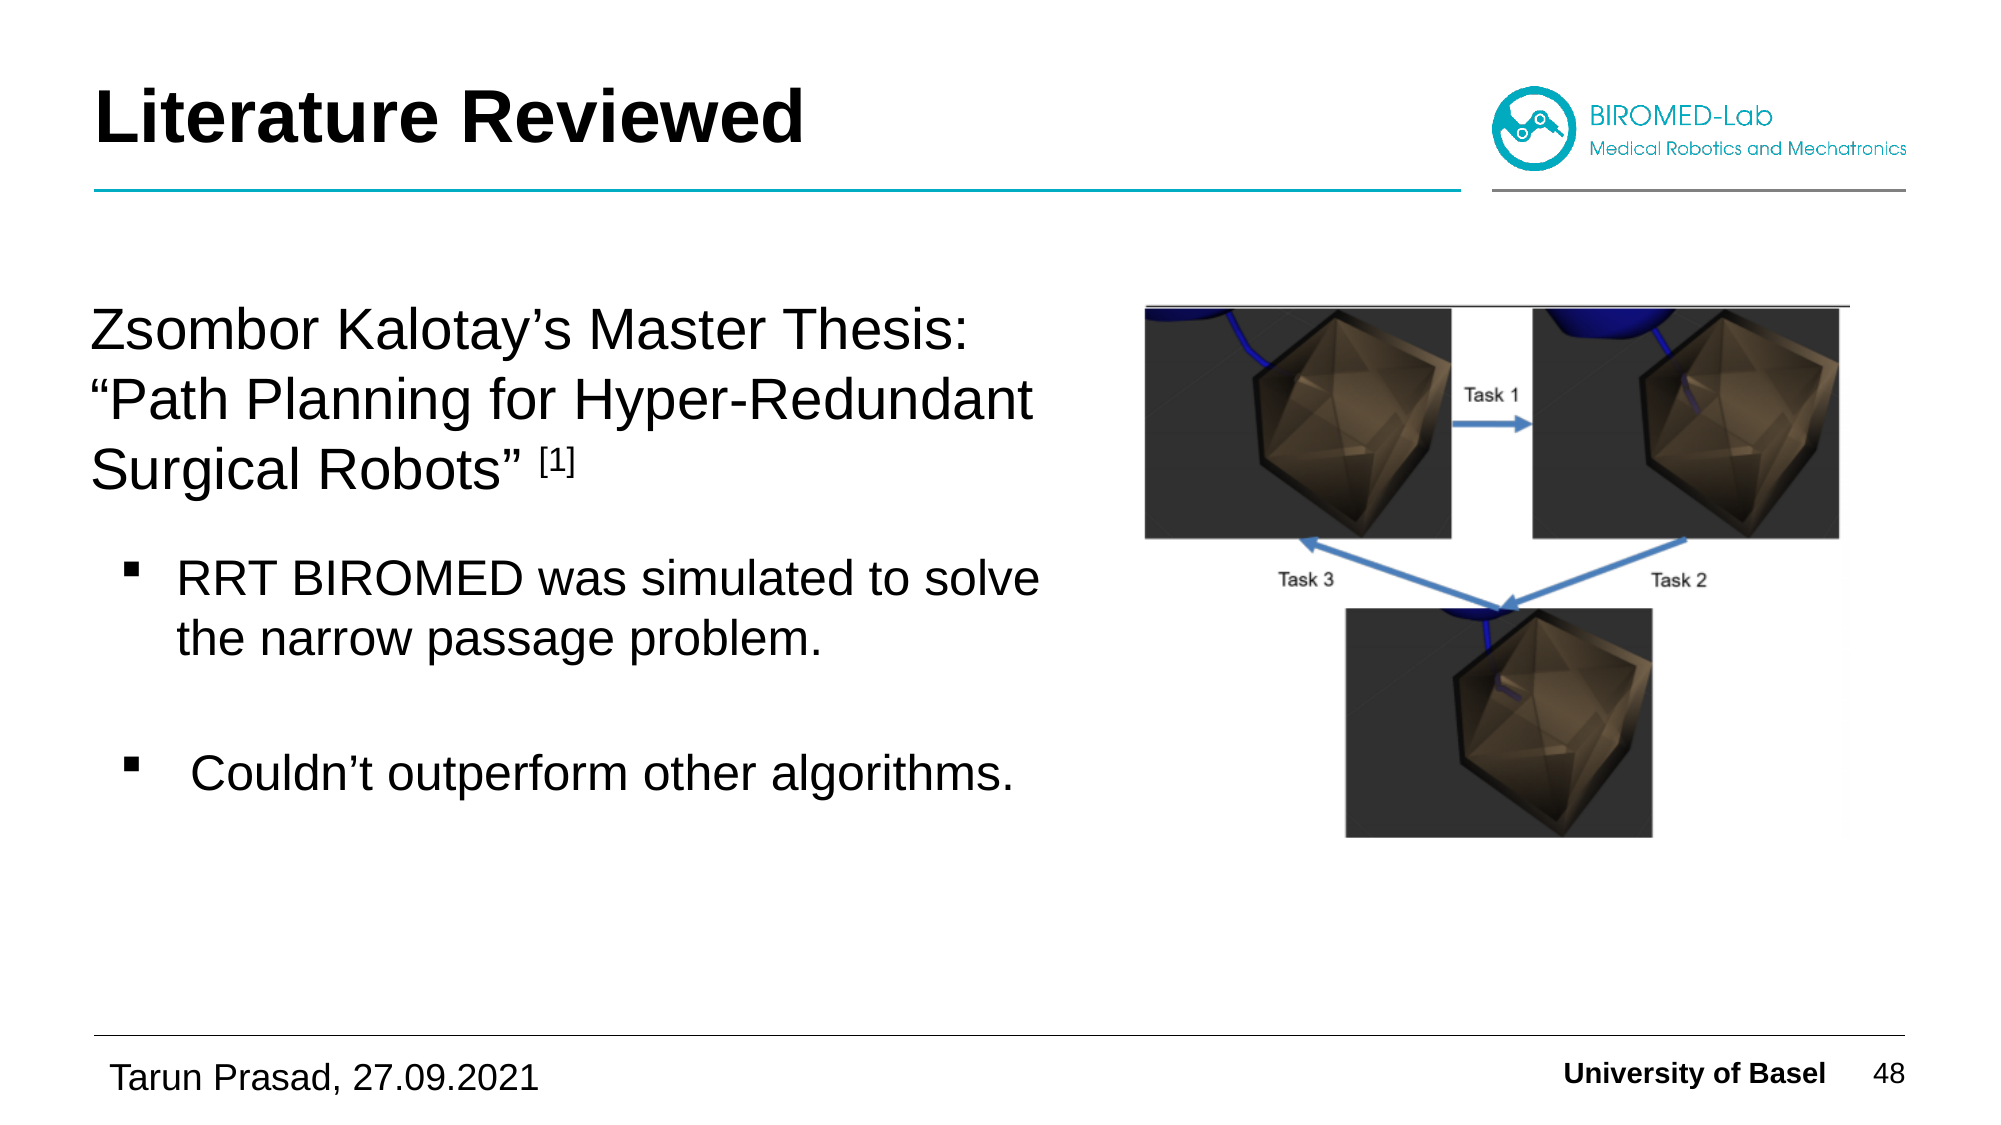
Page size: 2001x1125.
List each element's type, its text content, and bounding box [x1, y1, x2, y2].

picture [1141, 302, 1850, 847]
footer University of Basel [1519, 1046, 1826, 1094]
slide_number 48 [1826, 1046, 1906, 1094]
picture [1492, 86, 1906, 171]
list Zsombor Kalotay’s Master Thesis: “Path Planning for Hyper-Redundant Surgical Robots” [1] RRT BIROMED was simulated to solve the narrow passage problem. Couldn’t outperform other algorithms. [90, 290, 1079, 1041]
title Literature Reviewed [94, 66, 1461, 191]
